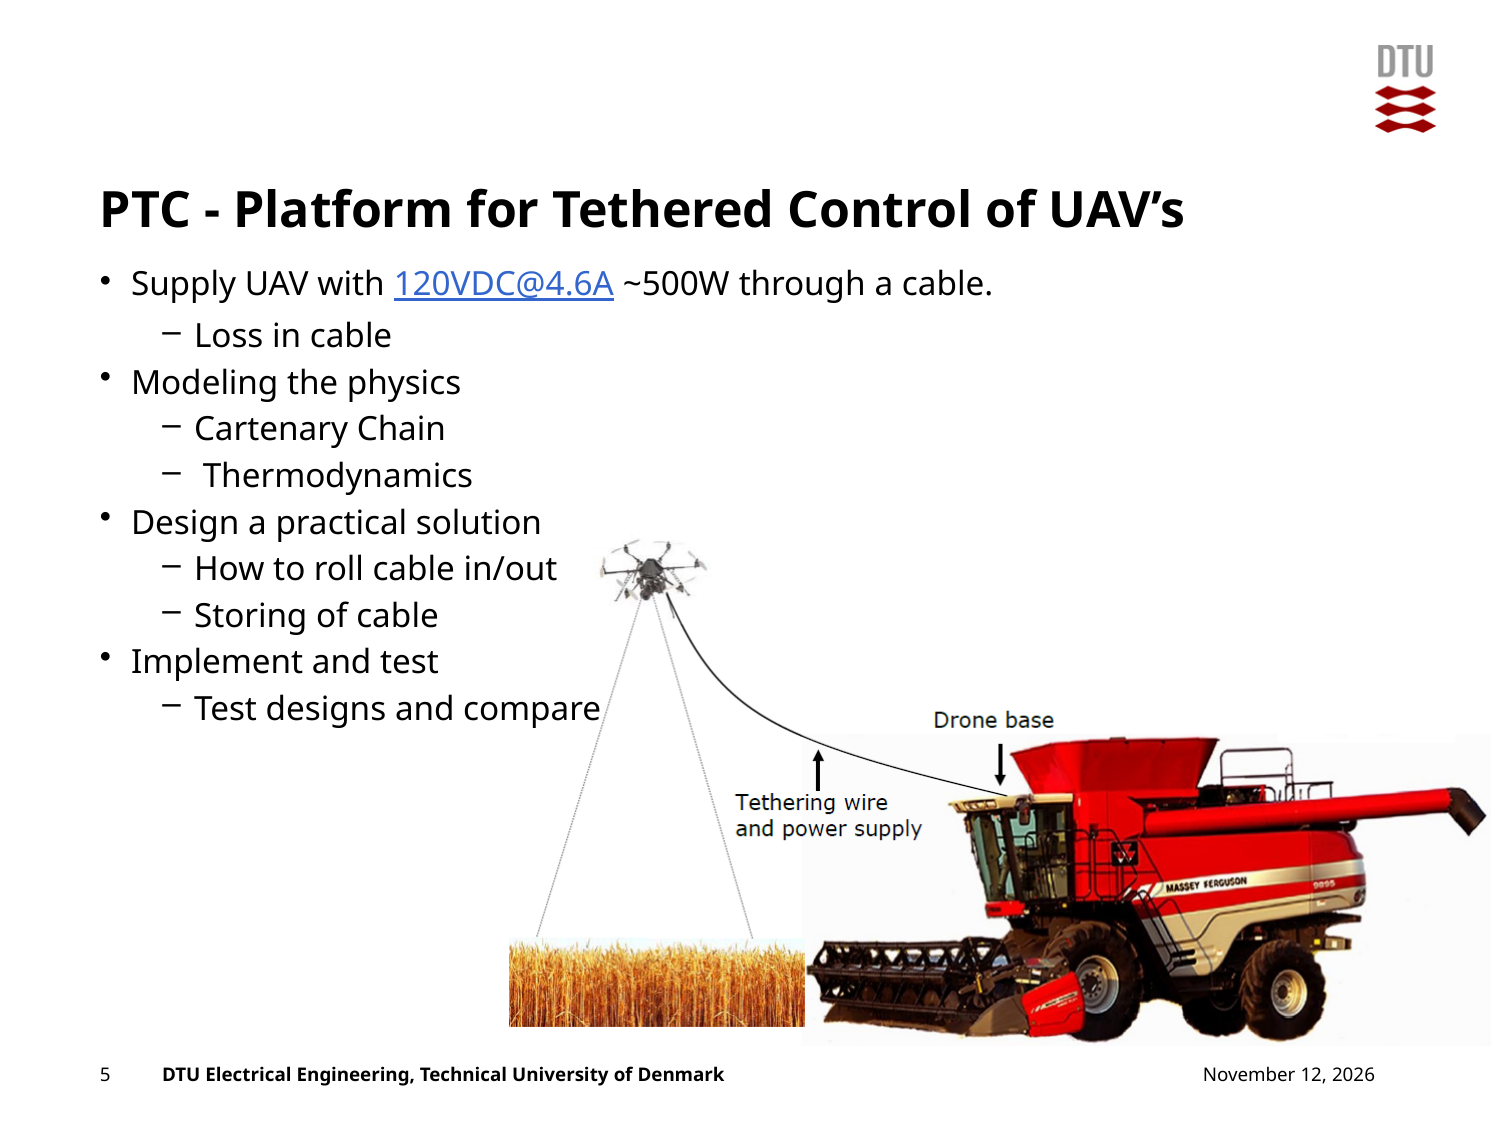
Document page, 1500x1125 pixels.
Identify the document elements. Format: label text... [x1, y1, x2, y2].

slide_number 5 [99, 1062, 151, 1113]
picture [1375, 45, 1436, 133]
picture [509, 529, 1497, 1047]
title PTC - Platform for Tethered Control of UAV’s [99, 50, 1375, 238]
list Supply UAV with 120VDC@4.6A ~500W through a cable. Loss in cable Modeling the physics Cartenary Chain Thermodynamics Design a practical solution How to roll cable in/out Storing of cable Implement and test Test designs and compare [99, 262, 1375, 1012]
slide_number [1163, 1062, 1375, 1113]
